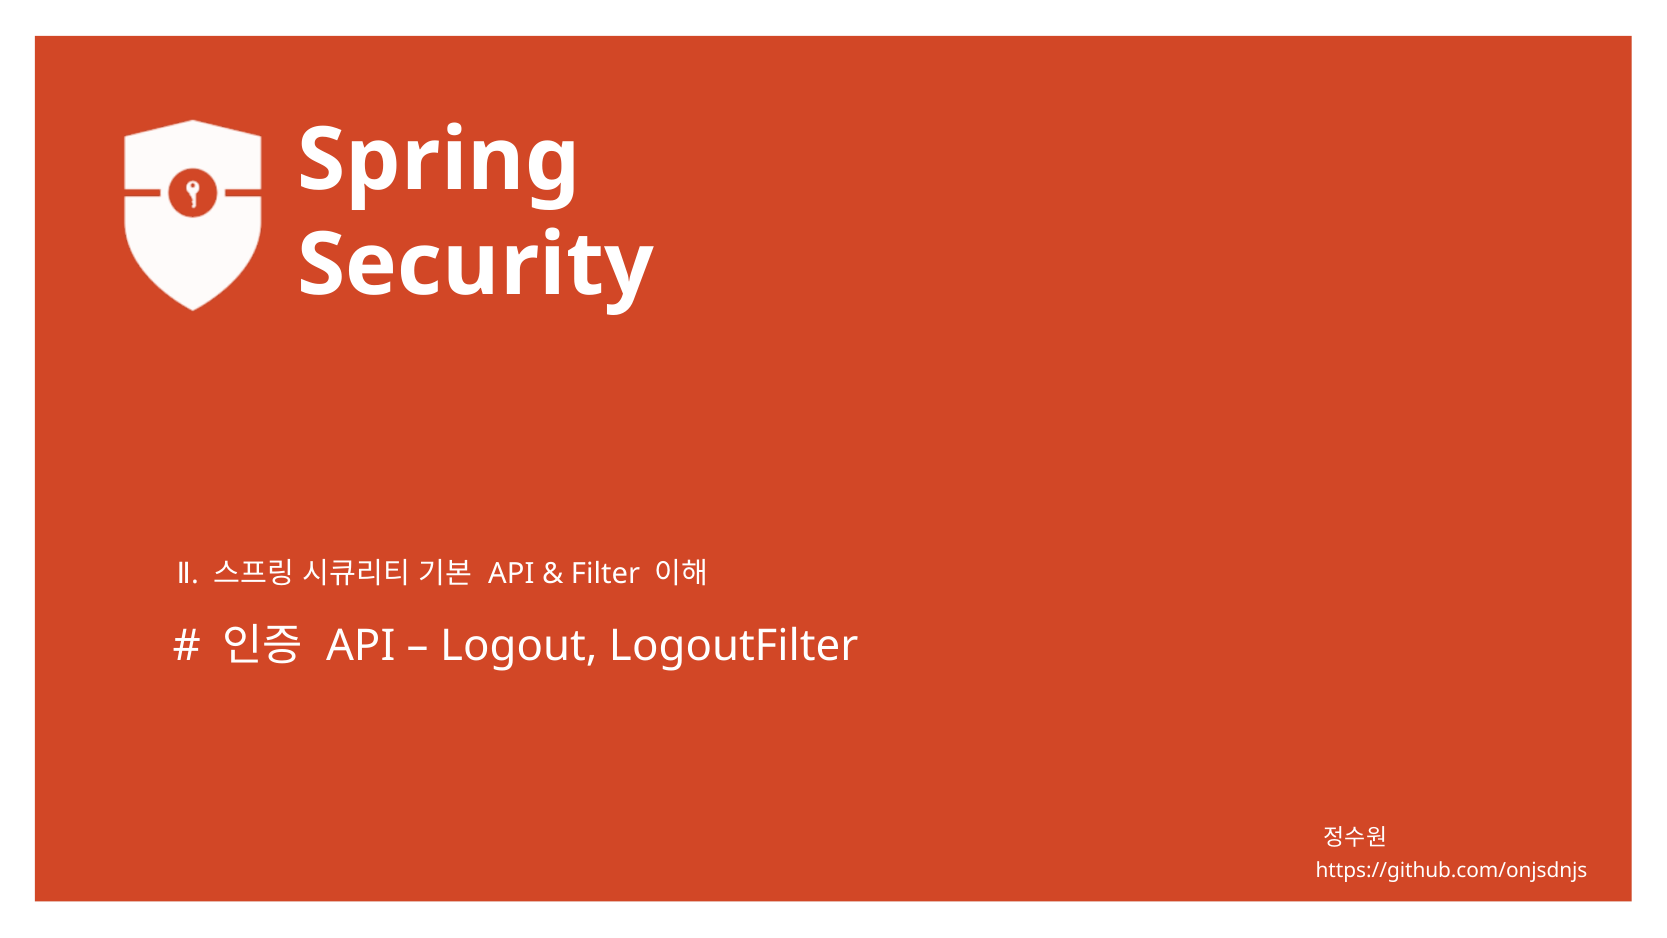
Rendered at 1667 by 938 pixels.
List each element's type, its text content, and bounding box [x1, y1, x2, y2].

text_box Ⅱ. 스프링 시큐리티 기본 API & Filter 이해 [161, 546, 732, 597]
picture [63, 85, 324, 346]
text_box # 인증 API – Logout, LogoutFilter [159, 609, 1009, 690]
